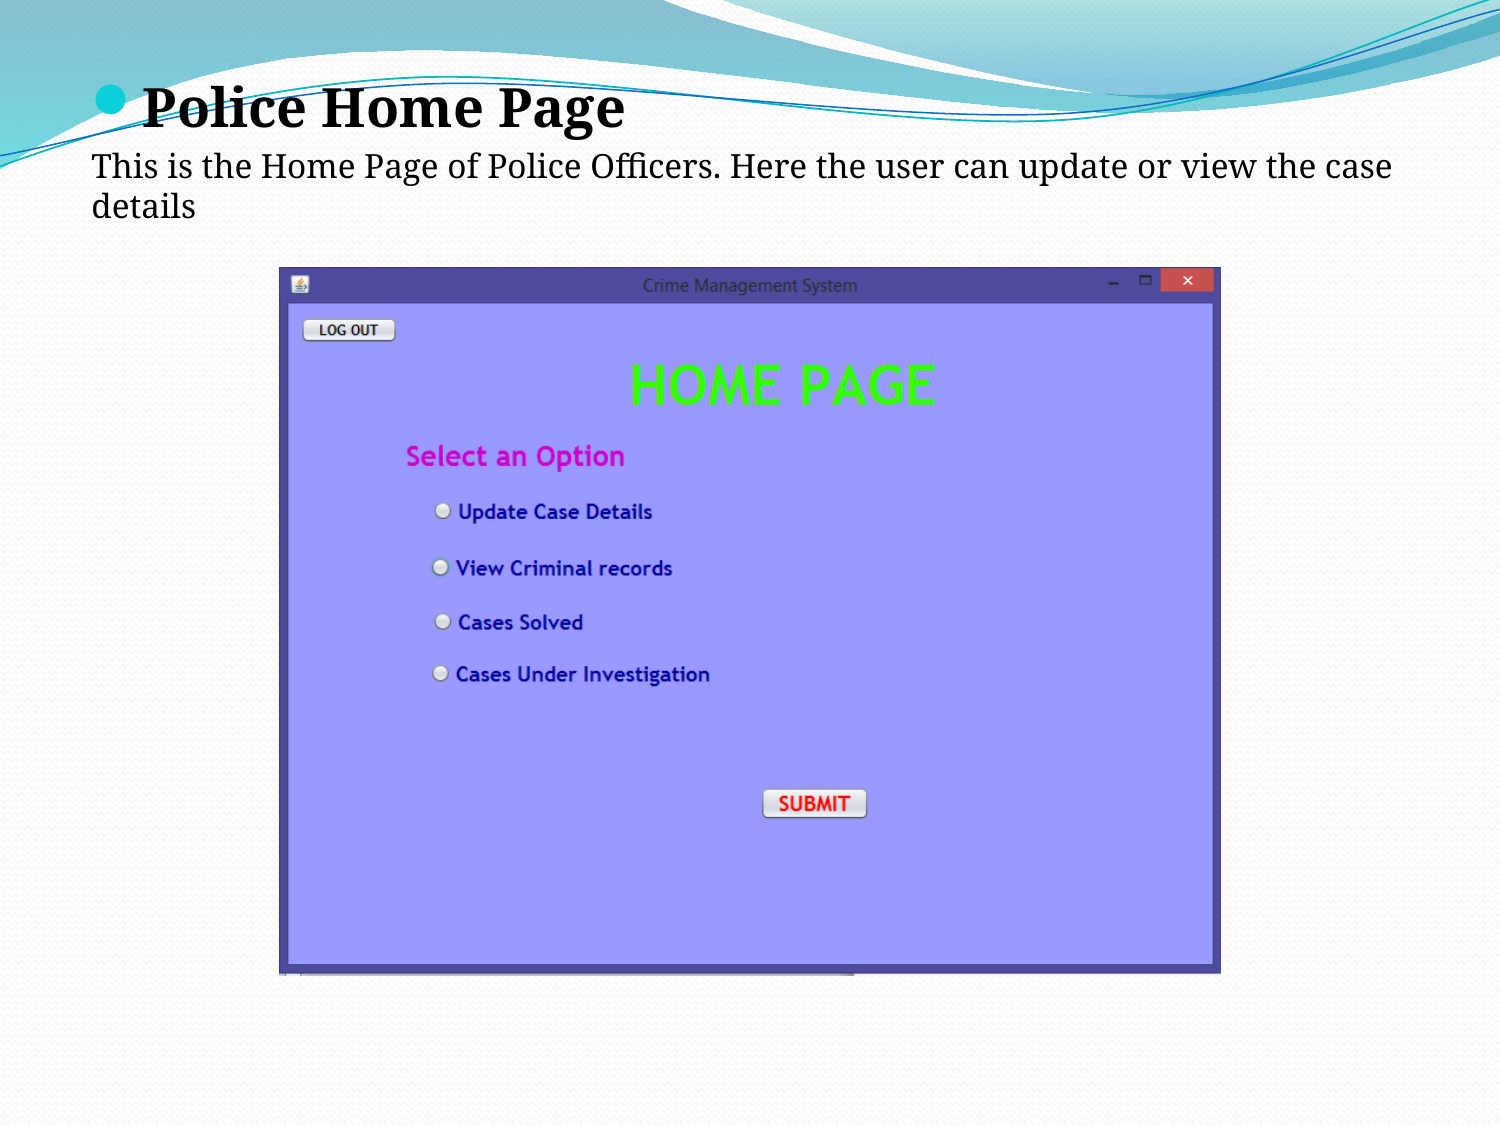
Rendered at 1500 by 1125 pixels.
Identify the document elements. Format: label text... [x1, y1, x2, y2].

picture [279, 266, 1221, 976]
list Police Home Page This is the Home Page of Police Officers. Here the user can update or view the case details [76, 66, 1427, 787]
